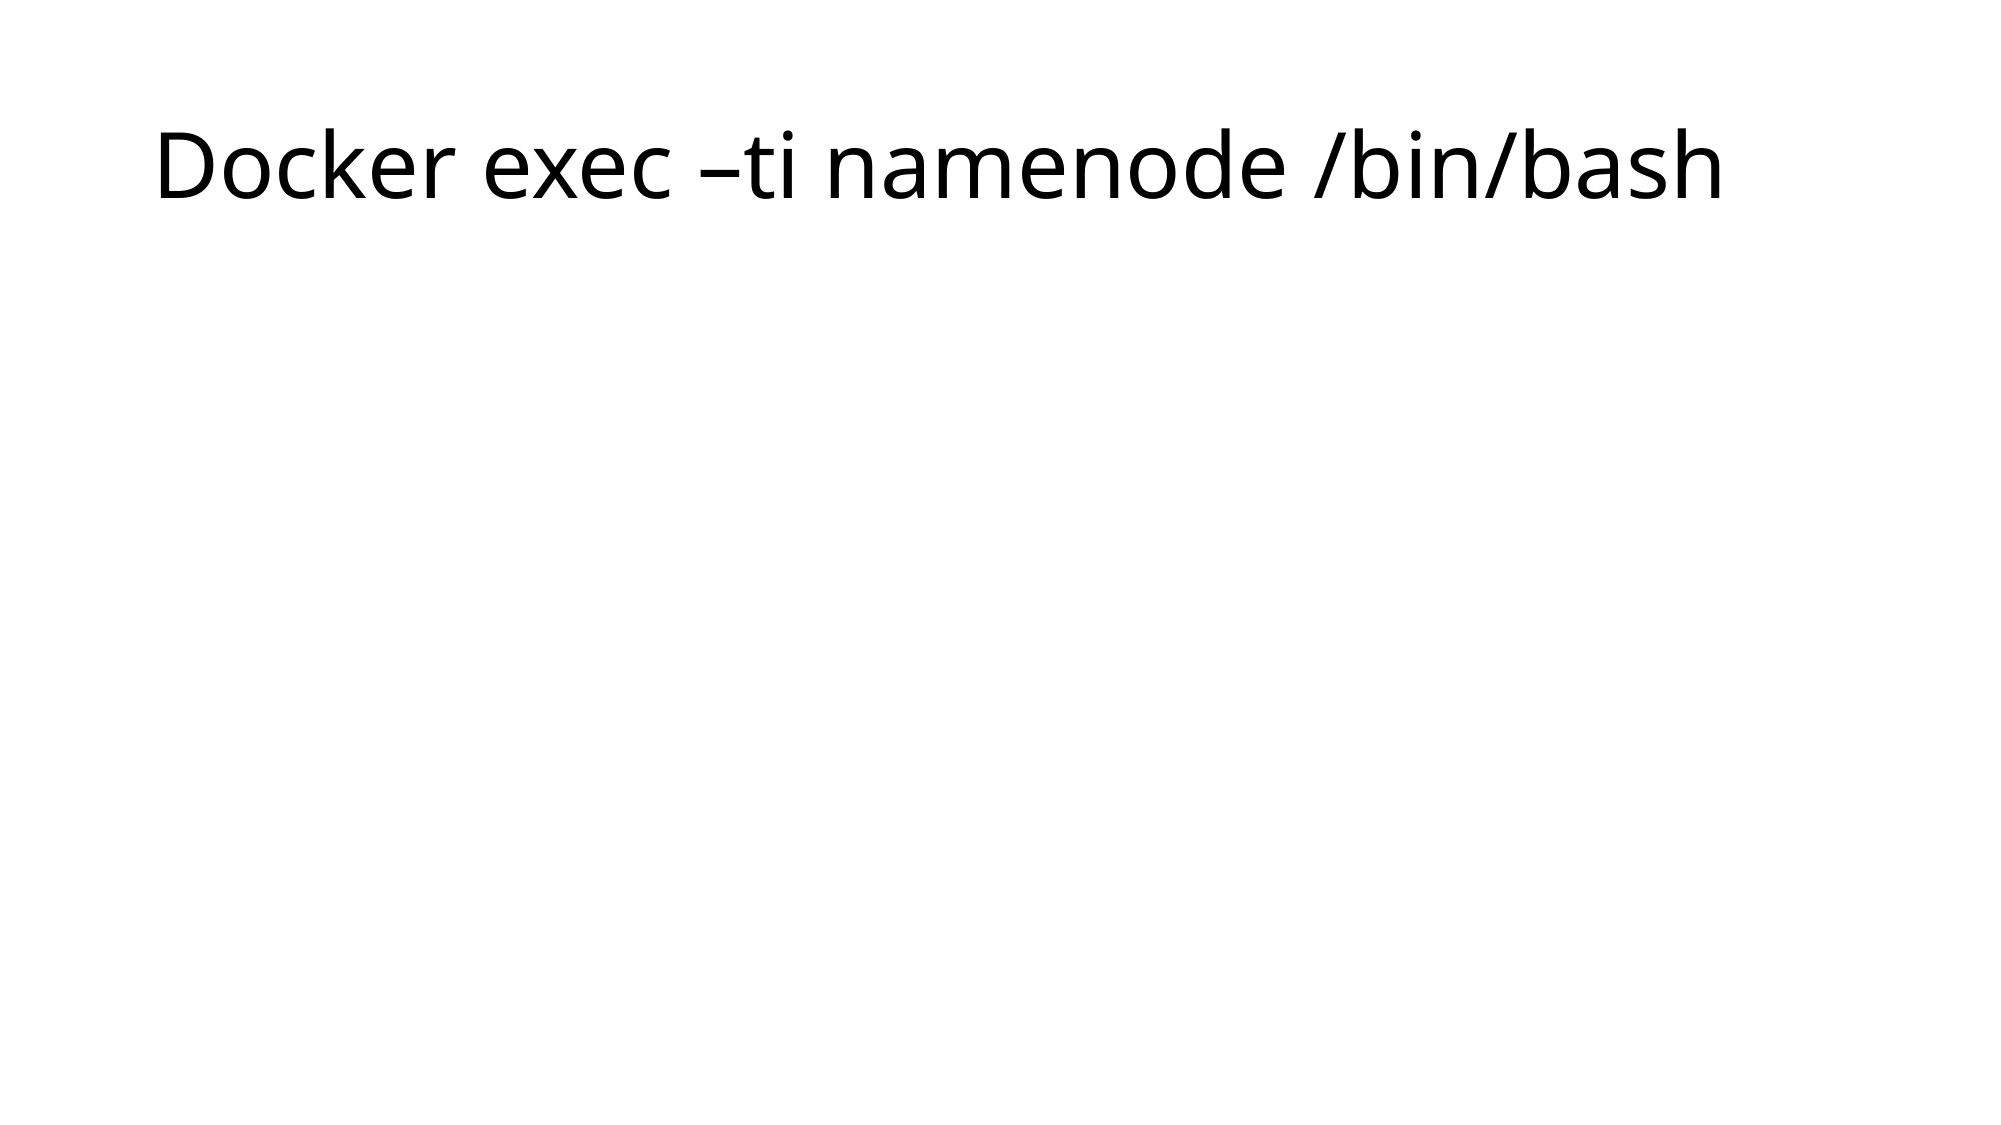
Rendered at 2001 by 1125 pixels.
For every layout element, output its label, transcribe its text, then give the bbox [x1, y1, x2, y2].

title Docker exec –ti namenode /bin/bash [137, 59, 1863, 278]
